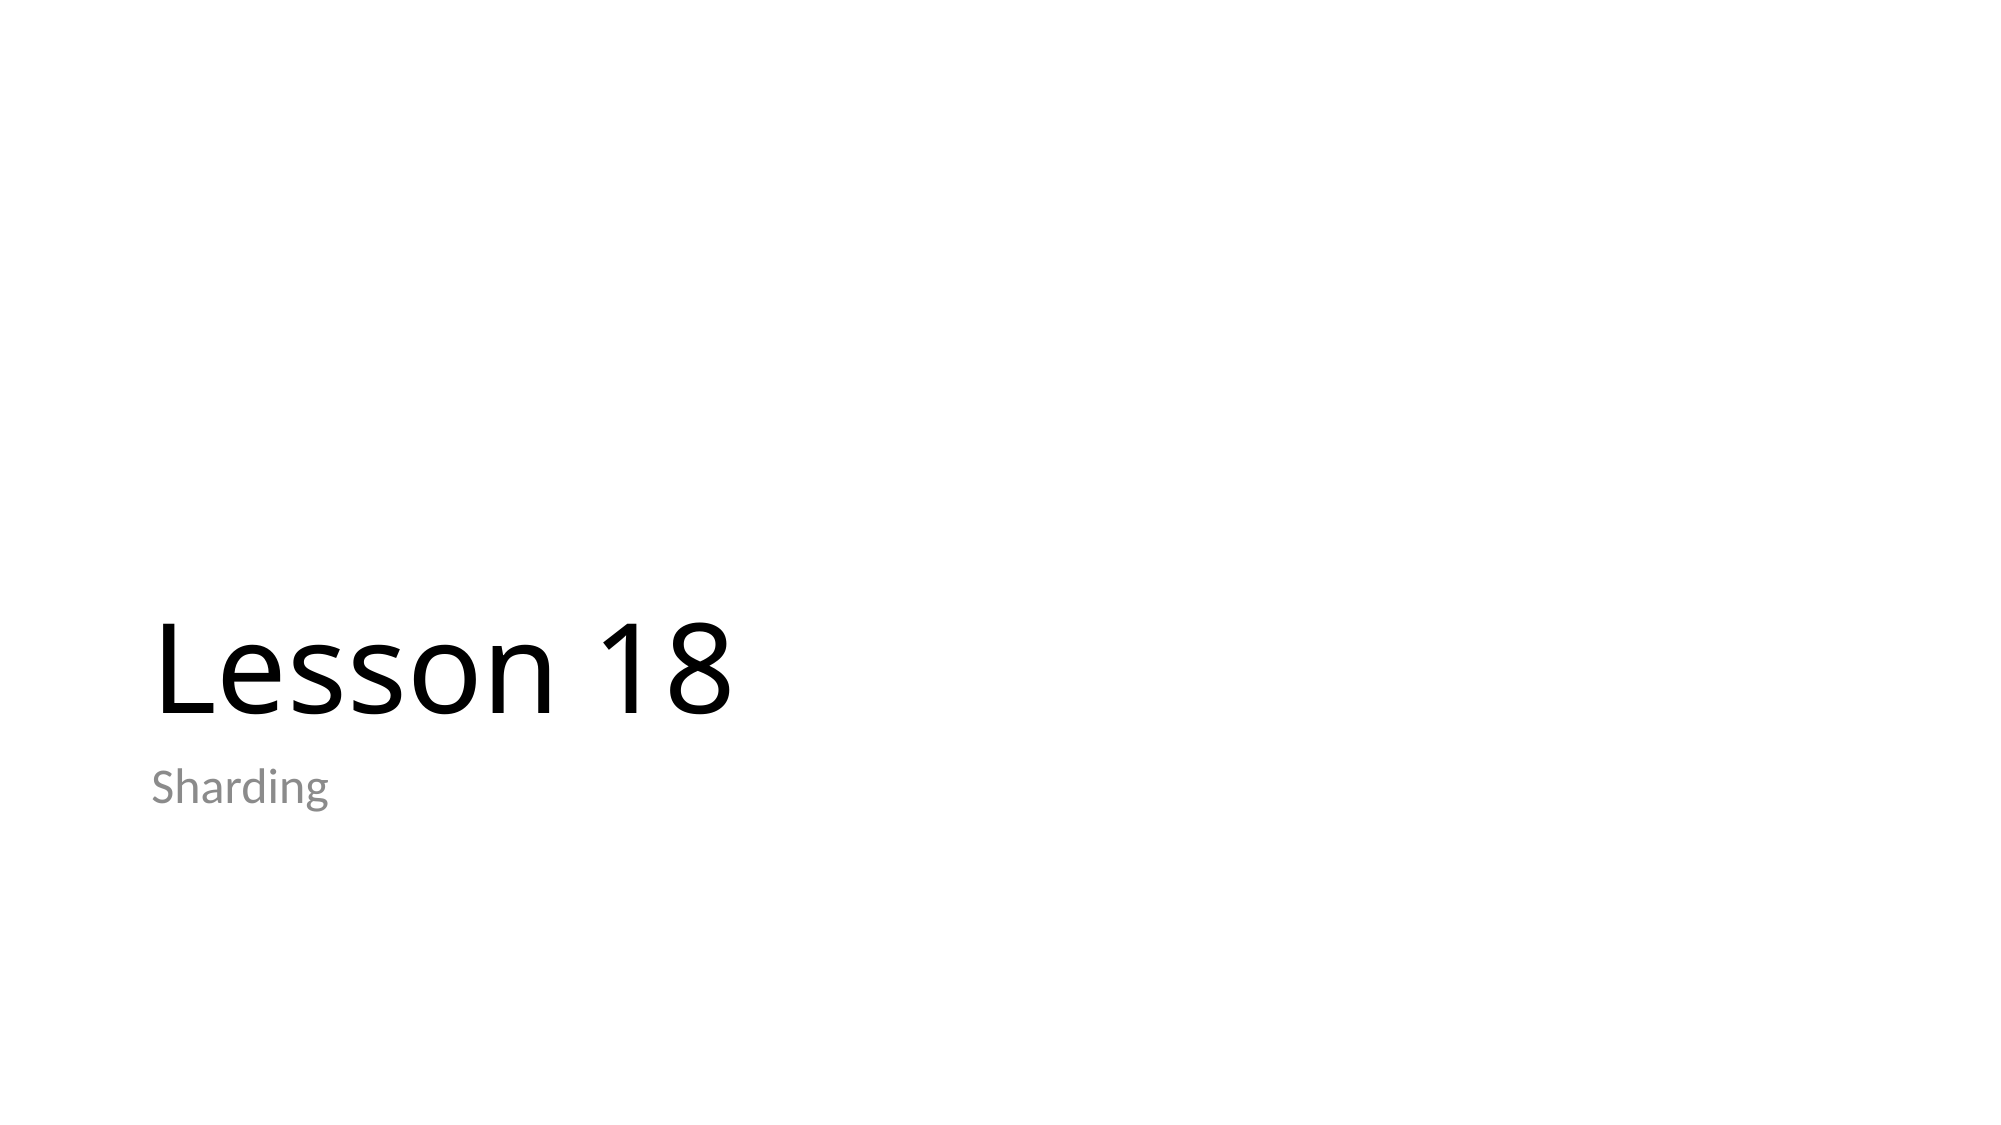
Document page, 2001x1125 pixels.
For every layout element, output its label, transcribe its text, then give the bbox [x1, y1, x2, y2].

list Sharding [136, 752, 1862, 999]
title Lesson 18 [136, 280, 1862, 749]
